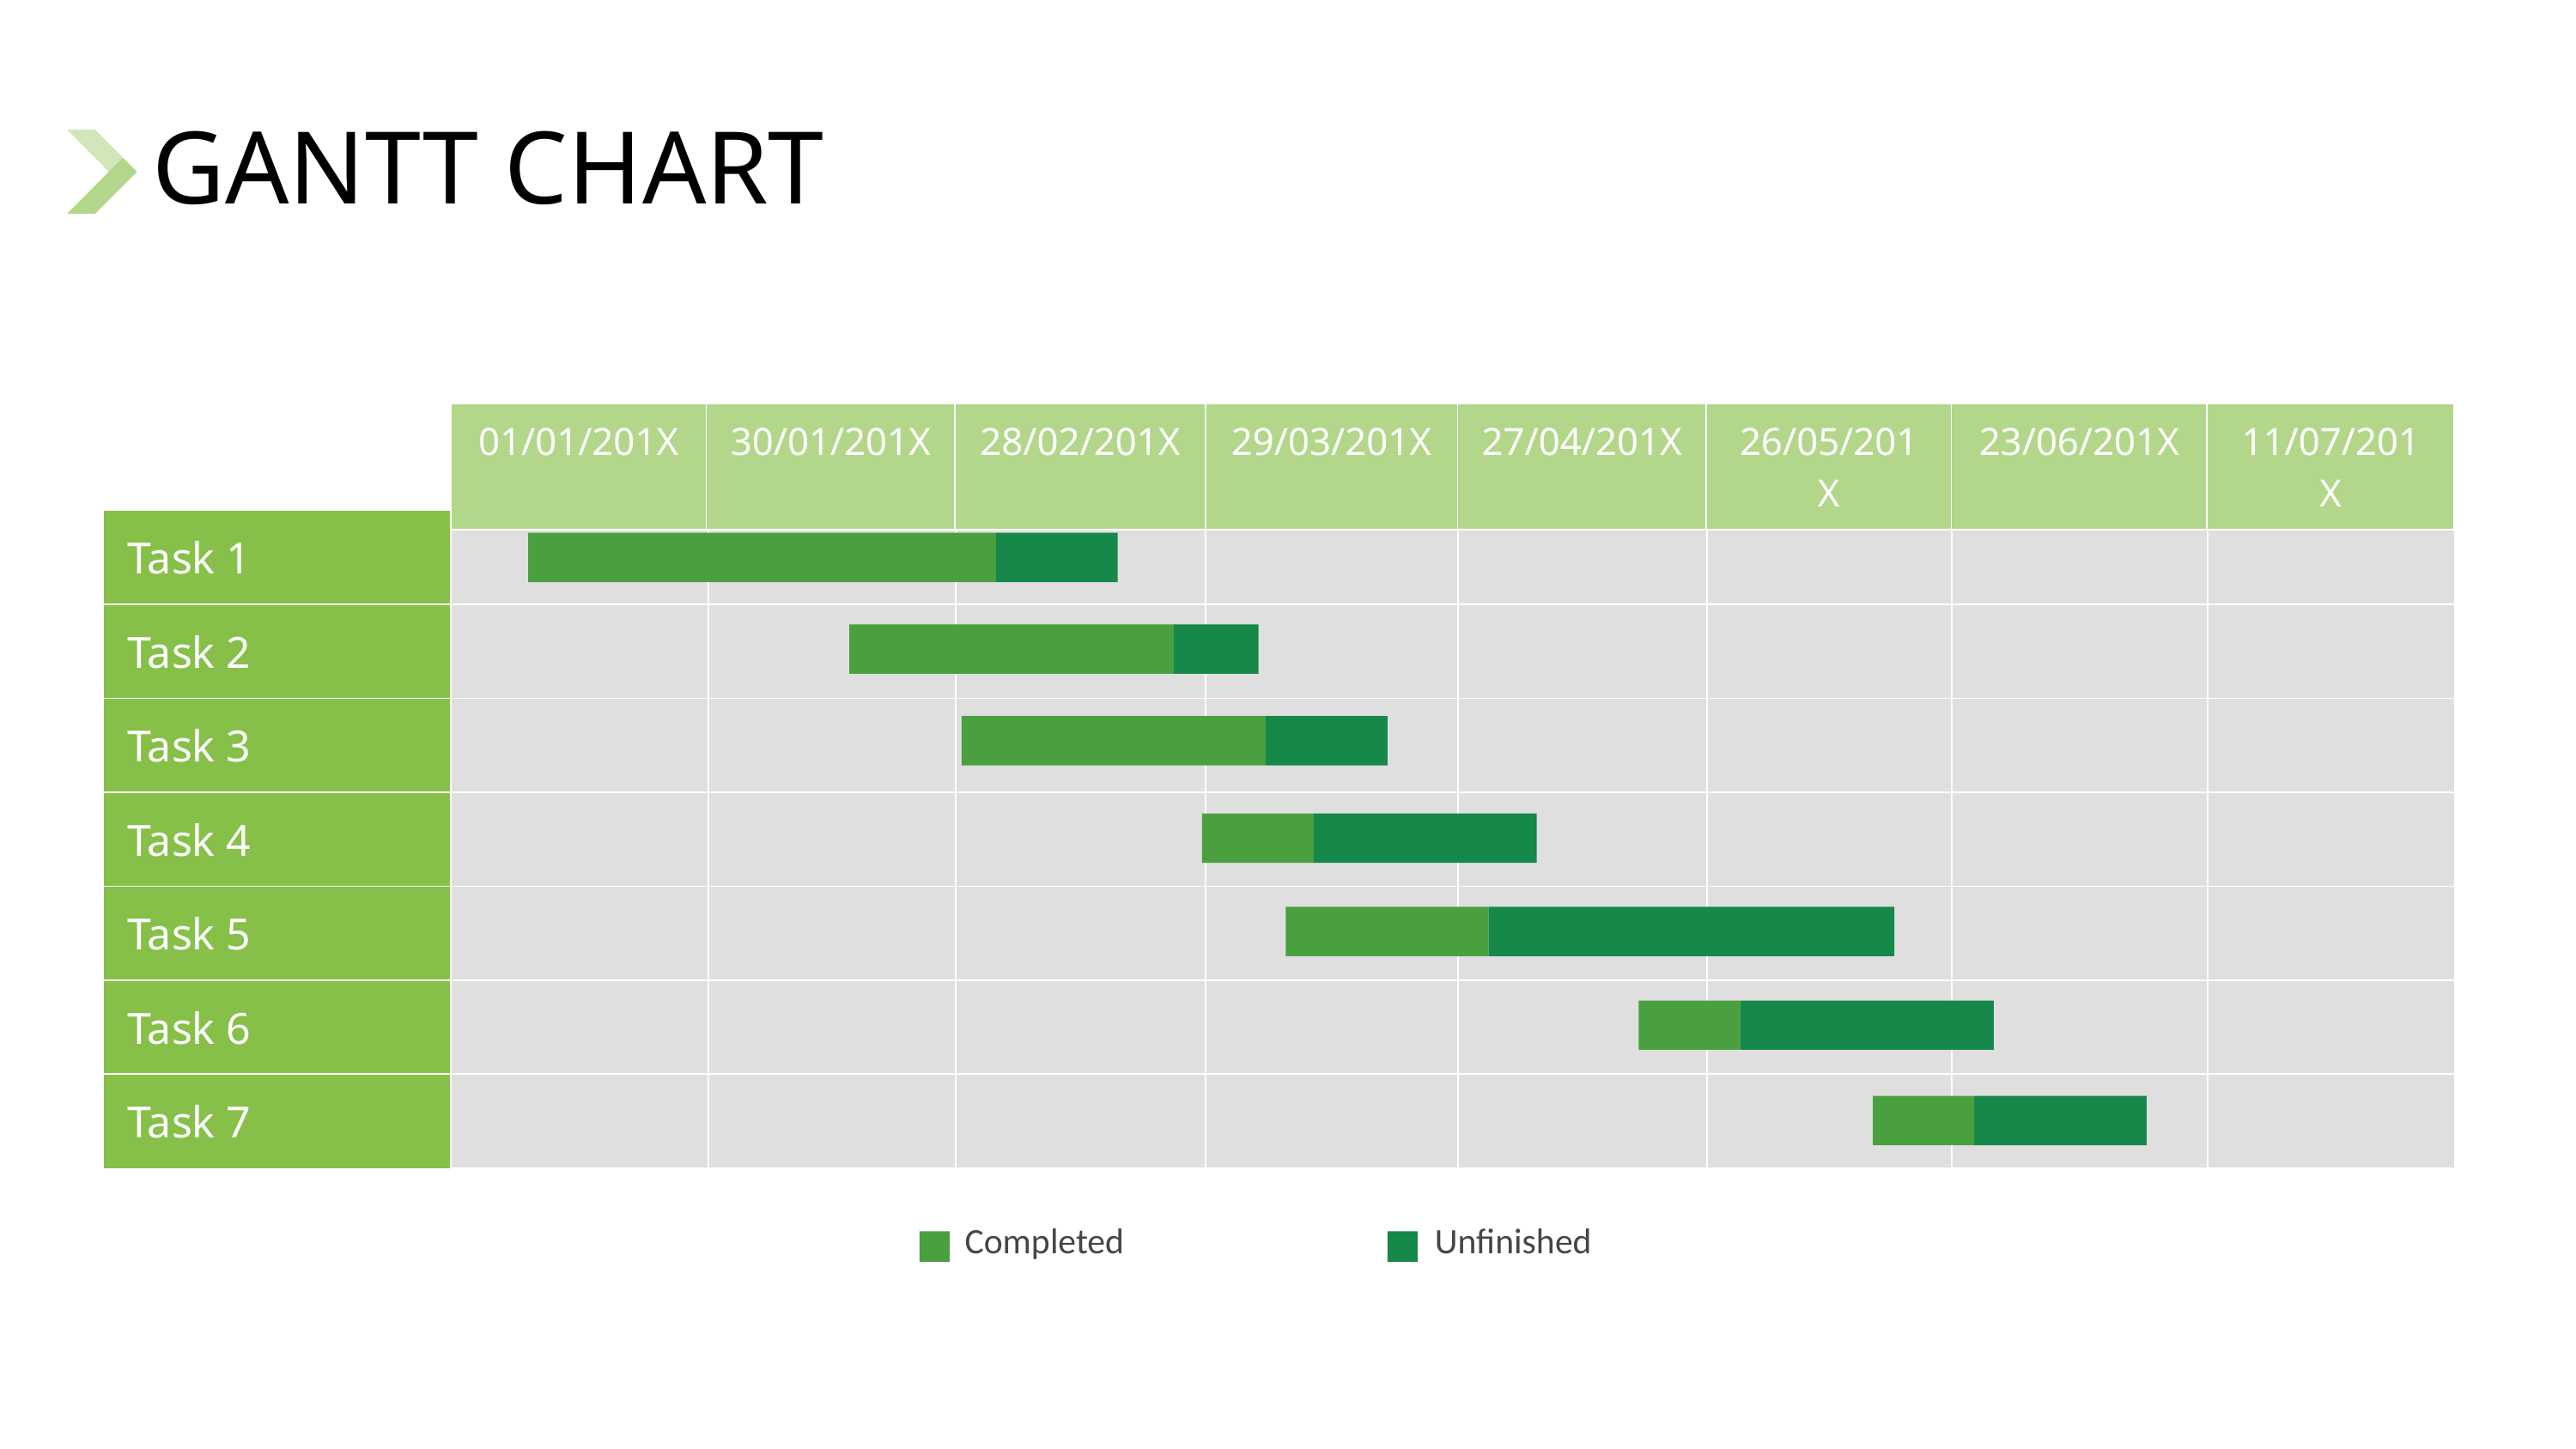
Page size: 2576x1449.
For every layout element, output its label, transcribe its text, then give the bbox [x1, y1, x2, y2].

table_cell [2208, 981, 2454, 1073]
text_box [1973, 1095, 2148, 1146]
table_cell Task 7 [104, 1075, 450, 1168]
table_header 23/06/201X [1952, 404, 2206, 529]
table_cell [709, 605, 955, 698]
table_cell [2208, 887, 2454, 979]
table_cell [1459, 981, 1706, 1073]
table_cell [1953, 1075, 2207, 1167]
table_cell [1206, 981, 1457, 1073]
table_cell [957, 605, 1205, 623]
text_box [848, 623, 1173, 675]
table_header 28/02/201X [956, 404, 1205, 529]
table_header 30/01/201X [707, 404, 954, 529]
table_cell Task 5 [104, 887, 450, 979]
table_header 11/07/201X [2208, 404, 2453, 529]
table_cell [1206, 699, 1457, 791]
table_cell [1459, 1075, 1706, 1167]
table_header 29/03/201X [1206, 404, 1457, 529]
text_box [1313, 813, 1538, 864]
table_cell [1708, 605, 1951, 698]
table_header 27/04/201X [1458, 404, 1705, 529]
table_header [1459, 530, 1706, 603]
table_cell [2208, 793, 2454, 886]
table_cell [1459, 957, 1706, 979]
text_box Unfinished [1422, 1211, 1605, 1268]
table_cell [957, 887, 1205, 979]
table_header [1708, 530, 1951, 603]
table_cell [1708, 887, 1951, 979]
text_box [1387, 1230, 1419, 1263]
table_cell [1206, 887, 1457, 979]
table_cell [452, 605, 708, 698]
table_header 01/01/201X [452, 404, 706, 529]
text_box [1285, 906, 1488, 957]
table_cell [957, 1075, 1205, 1167]
table_cell [709, 981, 955, 1073]
table_cell [2208, 699, 2454, 791]
table_cell Task 6 [104, 981, 450, 1073]
table_cell [1459, 887, 1706, 906]
text_box [919, 1230, 951, 1263]
text_box [1740, 999, 1995, 1051]
table_cell [709, 793, 955, 886]
table_cell [2208, 1075, 2454, 1167]
table_cell [1459, 793, 1706, 886]
table_header 26/05/201X [1707, 404, 1951, 529]
table_cell [1206, 864, 1457, 886]
text_box [995, 532, 1119, 583]
table_cell [1953, 887, 2207, 979]
table_cell [1206, 605, 1457, 698]
text_box [1488, 906, 1895, 957]
table_cell [1708, 1075, 1951, 1167]
text_box Completed [951, 1211, 1138, 1268]
table_cell [1206, 793, 1457, 813]
table_cell [1459, 605, 1706, 698]
table_cell [957, 675, 1205, 698]
table_cell Task 2 [104, 605, 450, 698]
table_cell [1953, 605, 2207, 698]
table_cell [2208, 605, 2454, 698]
table_cell Task 3 [104, 699, 450, 791]
table_header [452, 530, 708, 603]
table_cell [1708, 793, 1951, 886]
text_box [961, 715, 1265, 767]
table_cell [957, 793, 1205, 886]
table_cell [1953, 793, 2207, 886]
table_header [957, 530, 1205, 603]
table_cell [1953, 699, 2207, 791]
table_header Task 1 [104, 511, 450, 603]
table_cell [452, 981, 708, 1073]
text_box [1265, 715, 1388, 767]
table_cell [1708, 1051, 1951, 1073]
table_cell [709, 699, 955, 791]
title GANTT CHART [139, 76, 2361, 267]
table_cell [452, 1075, 708, 1167]
table_header [709, 583, 955, 603]
table_cell [1708, 981, 1951, 999]
table_cell [1206, 1075, 1457, 1167]
table_header [1206, 530, 1457, 603]
text_box [1872, 1095, 1973, 1146]
table_cell [452, 887, 708, 979]
text_box [1173, 623, 1260, 675]
table_cell [452, 699, 708, 791]
table_cell [709, 887, 955, 979]
table_cell [1708, 699, 1951, 791]
table_cell [452, 793, 708, 886]
text_box [527, 532, 995, 583]
table_header [2208, 530, 2454, 603]
text_box [1637, 999, 1740, 1051]
table_cell [1459, 699, 1706, 791]
table_cell [957, 699, 1205, 791]
text_box [1201, 813, 1313, 864]
table_cell [957, 981, 1205, 1073]
table_cell [1953, 981, 2207, 1073]
table_cell [709, 1075, 955, 1167]
table_header [1953, 530, 2207, 603]
table_cell Task 4 [104, 793, 450, 886]
